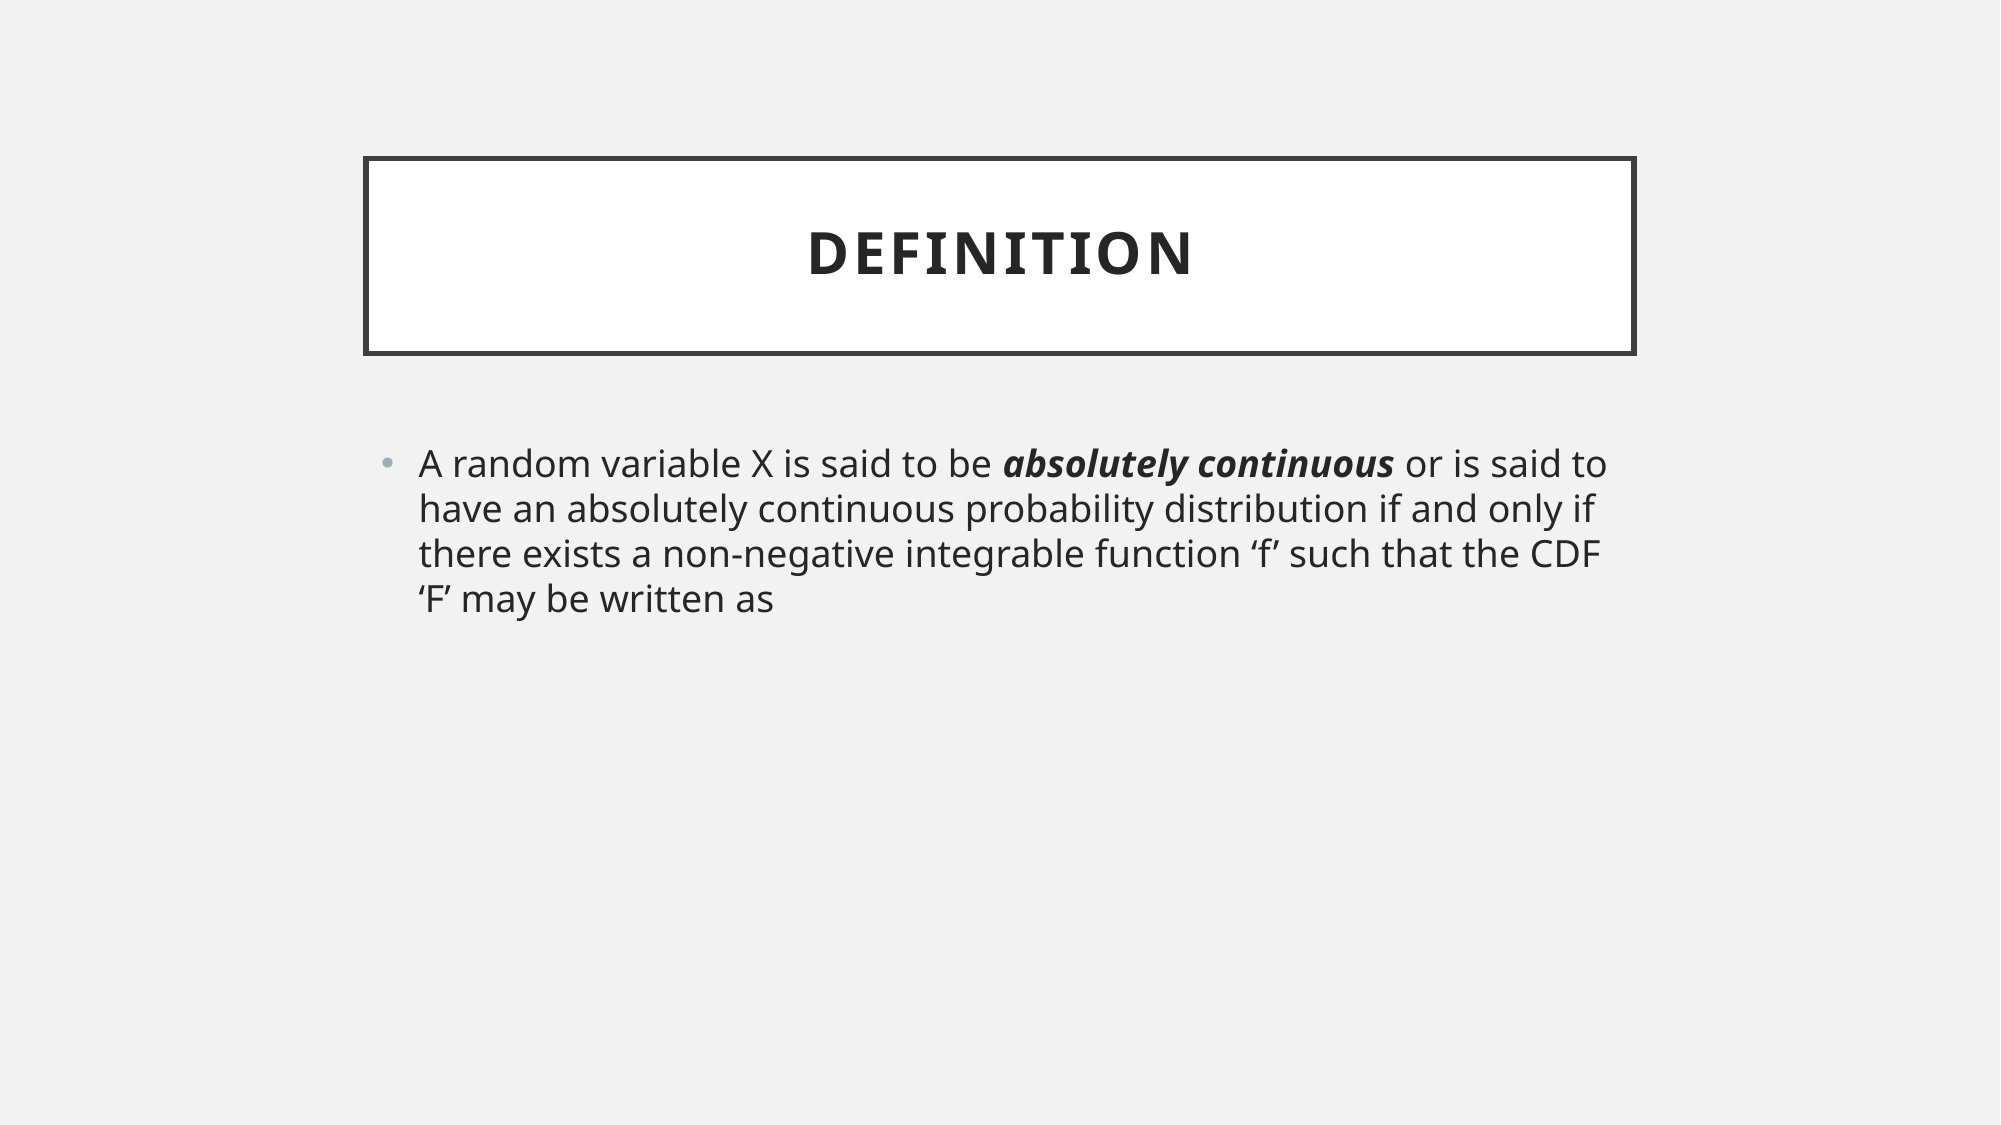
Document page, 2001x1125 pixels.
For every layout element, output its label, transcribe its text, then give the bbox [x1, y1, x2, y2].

title Definition [363, 156, 1637, 356]
